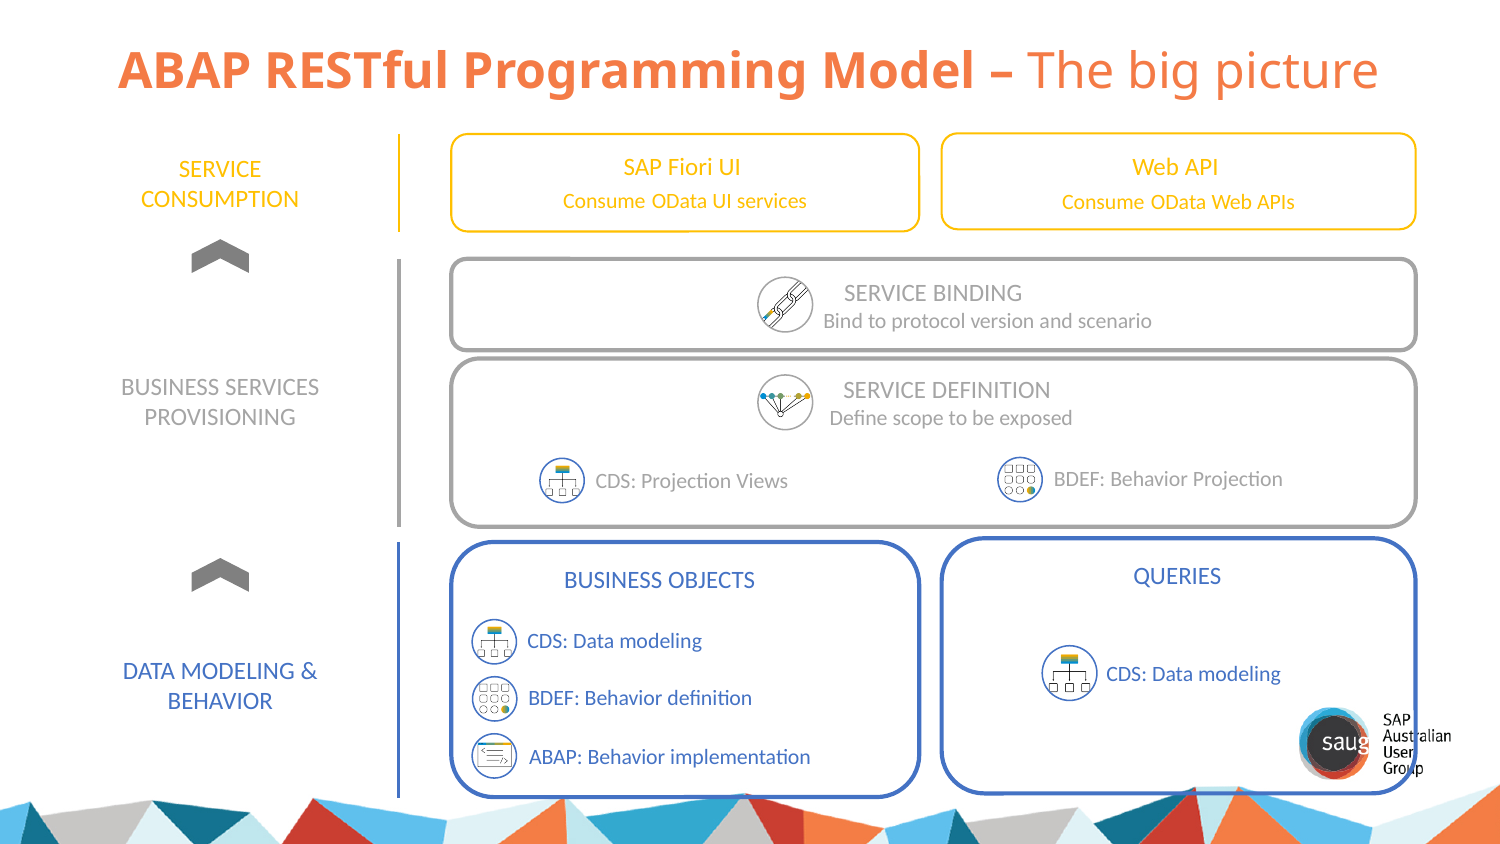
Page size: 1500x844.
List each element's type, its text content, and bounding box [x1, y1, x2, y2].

text_box [193, 241, 247, 270]
text_box [997, 457, 1043, 502]
text_box QUERIES [941, 538, 1416, 794]
text_box CDS: Data modeling [1106, 659, 1287, 686]
text_box [472, 619, 517, 664]
title ABAP RESTful Programming Model – The big picture [103, 1, 1397, 144]
text_box BUSINESS OBJECTS [451, 541, 920, 798]
text_box BDEF: Behavior Projection [1053, 464, 1284, 491]
text_box CDS: Projection Views [595, 467, 789, 494]
text_box [472, 733, 517, 779]
text_box BUSINESS SERVICES PROVISIONING [100, 352, 341, 449]
text_box BDEF: Behavior definition [528, 683, 754, 710]
text_box [1042, 645, 1097, 701]
text_box [451, 358, 1416, 527]
text_box CDS: Data modeling [527, 626, 703, 653]
text_box [539, 458, 585, 503]
text_box DATA MODELING & BEHAVIOR [68, 657, 372, 713]
text_box SERVICE CONSUMPTION [99, 147, 342, 217]
text_box ABAP: Behavior implementation [529, 742, 812, 769]
text_box [472, 676, 517, 722]
text_box SERVICE BINDING Bind to protocol version and scenario [451, 258, 1416, 351]
text_box [193, 560, 247, 589]
picture [0, 0, 1500, 844]
text_box Web API Consume OData Web APIs [940, 132, 1417, 231]
text_box SAP Fiori UI Consume OData UI services [450, 132, 921, 233]
text_box [757, 277, 813, 332]
text_box SERVICE DEFINITION Define scope to be exposed [735, 366, 1148, 438]
